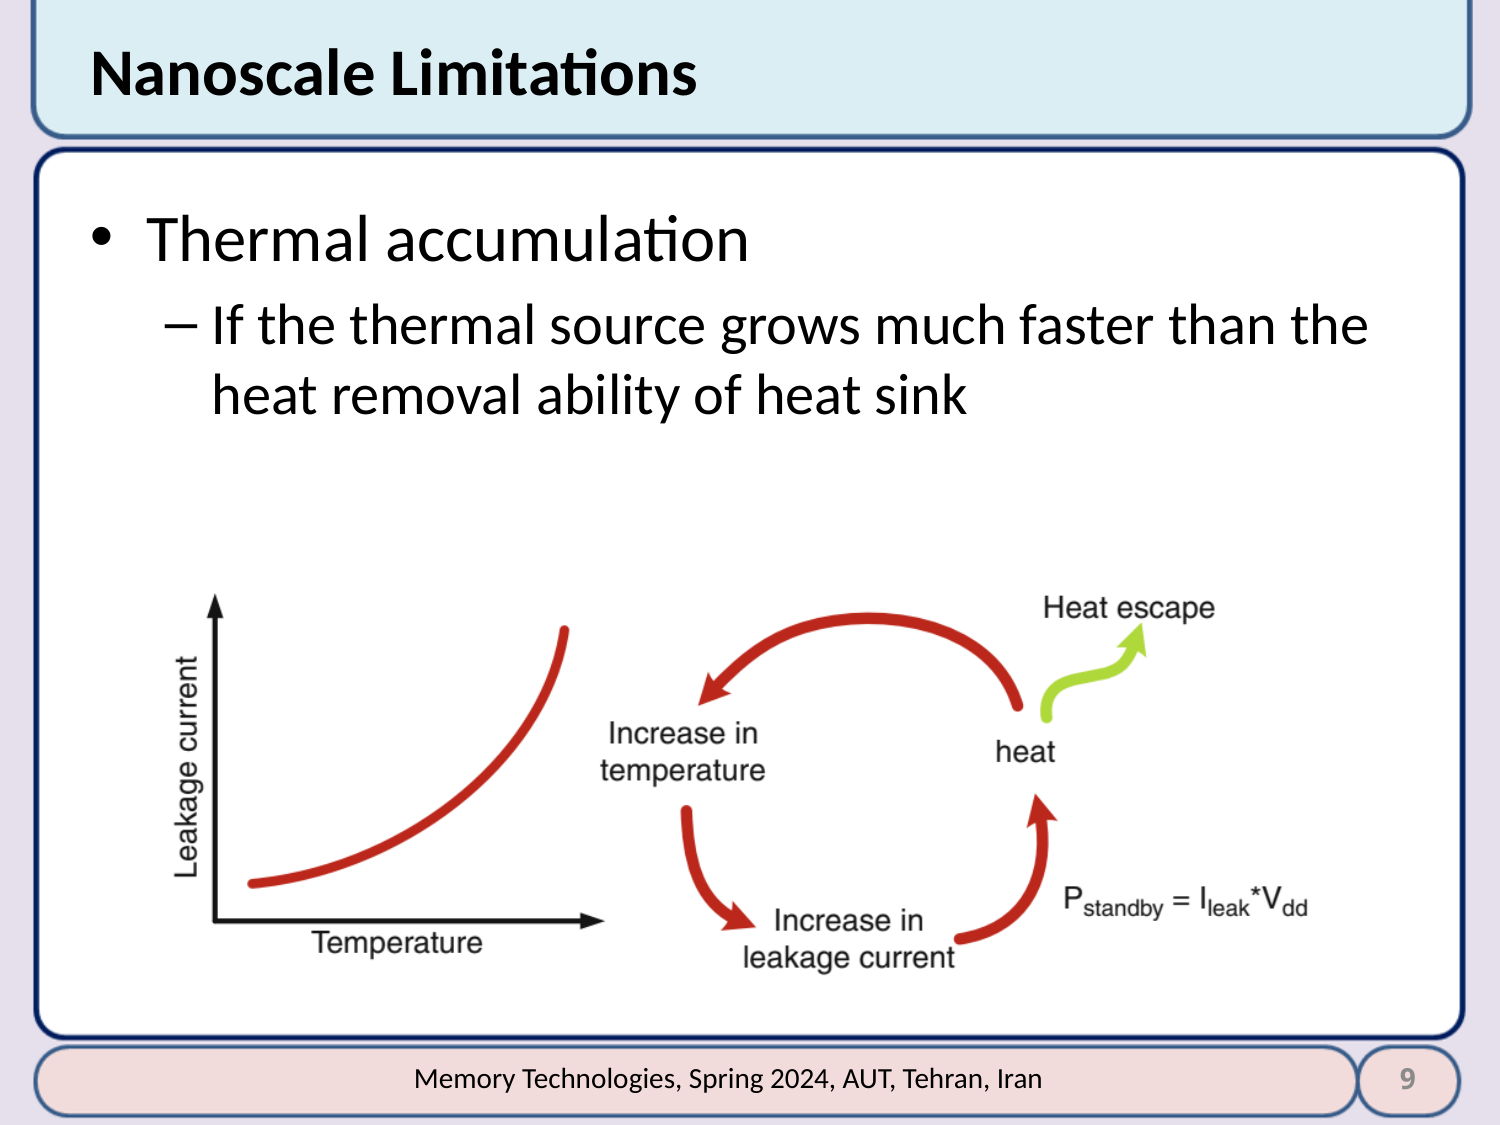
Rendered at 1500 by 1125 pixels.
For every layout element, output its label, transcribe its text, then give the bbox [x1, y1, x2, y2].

title Nanoscale Limitations [75, 0, 1425, 138]
slide_number 9 [1363, 1049, 1453, 1110]
text_box Thermal accumulation If the thermal source grows much faster than the heat removal ability of heat sink [74, 187, 1433, 708]
picture [0, 0, 1500, 1125]
text_box Memory Technologies, Spring 2024, AUT, Tehran, Iran [162, 1051, 1288, 1102]
